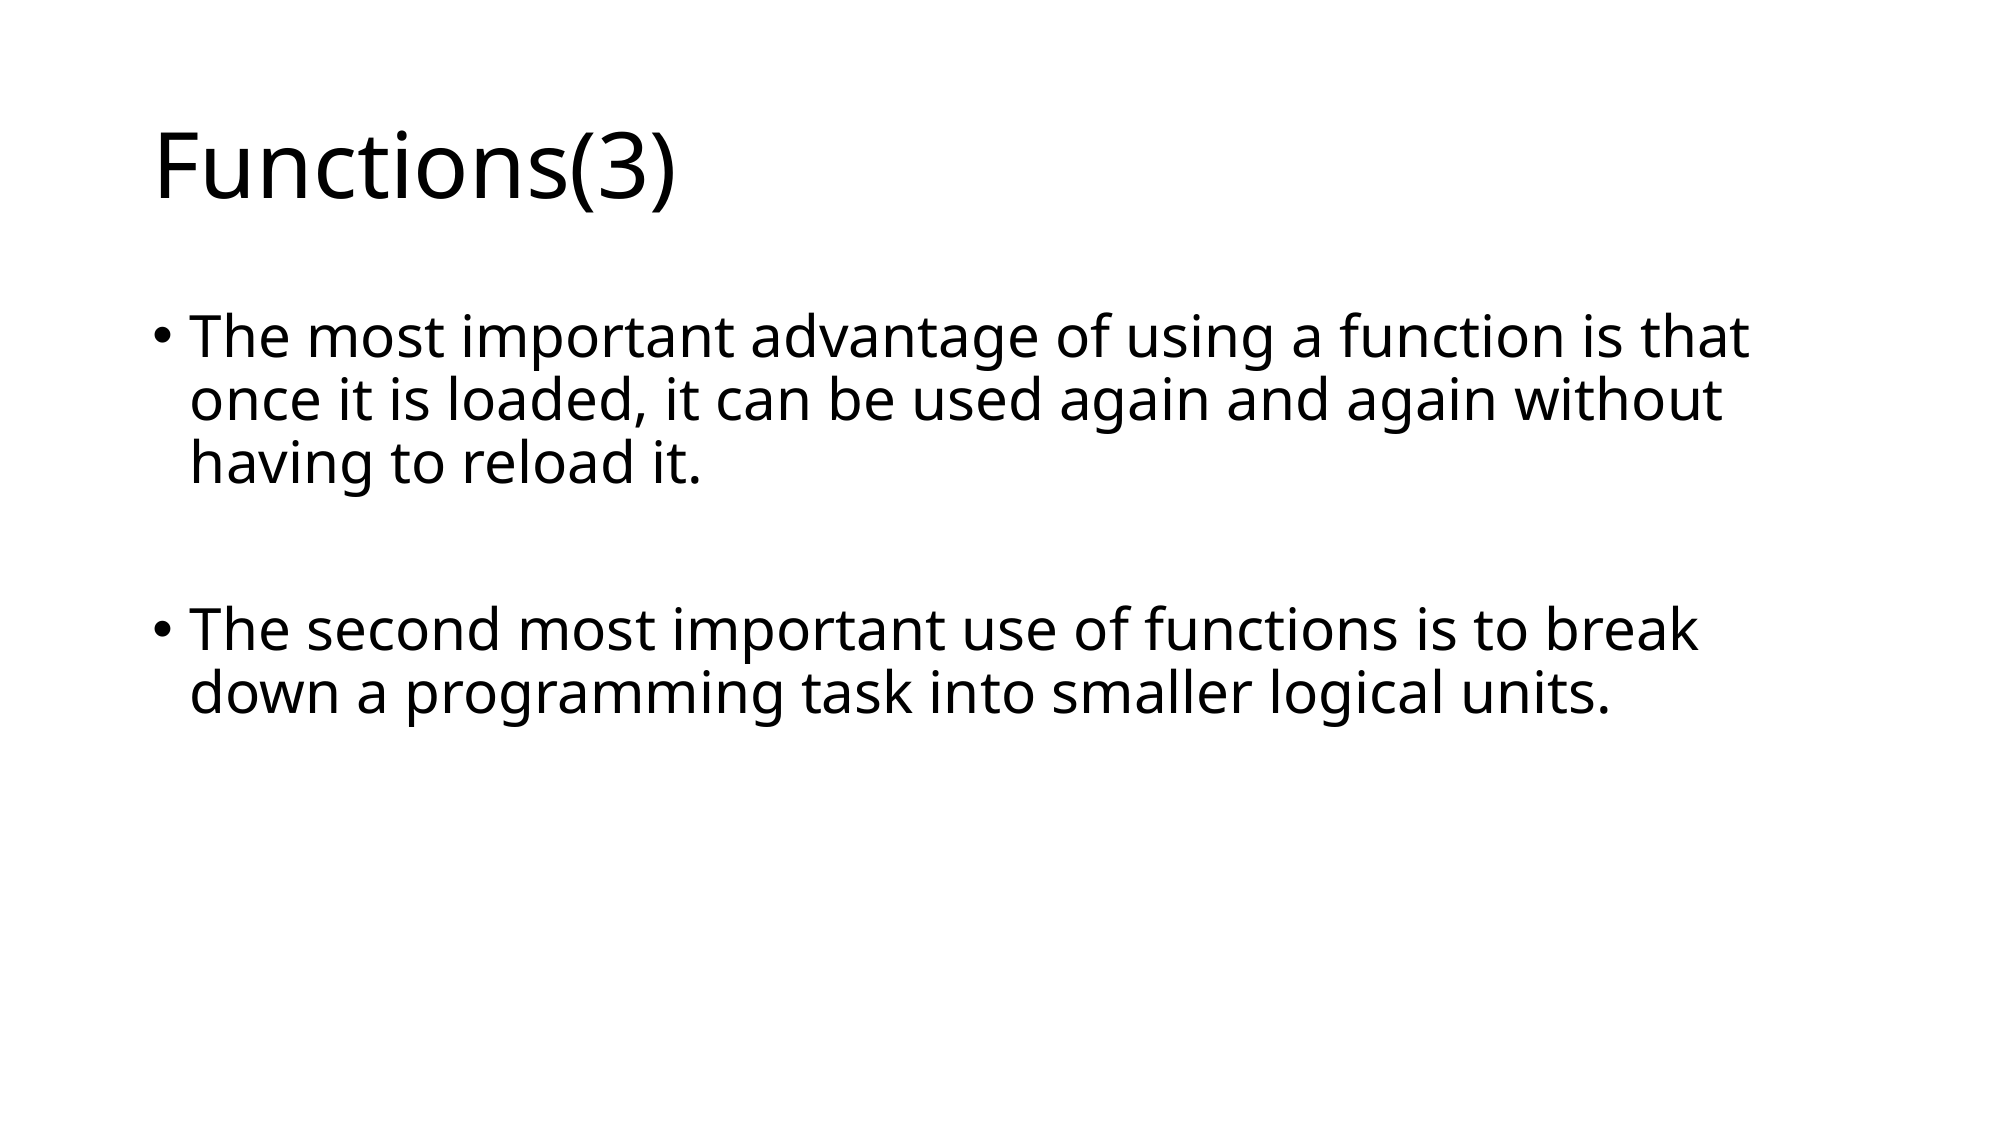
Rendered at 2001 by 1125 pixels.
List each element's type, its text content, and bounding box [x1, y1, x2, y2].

list The most important advantage of using a function is that once it is loaded, it can be used again and again without having to reload it. The second most important use of functions is to break down a programming task into smaller logical units. [137, 299, 1863, 1014]
title Functions(3) [137, 59, 1863, 278]
